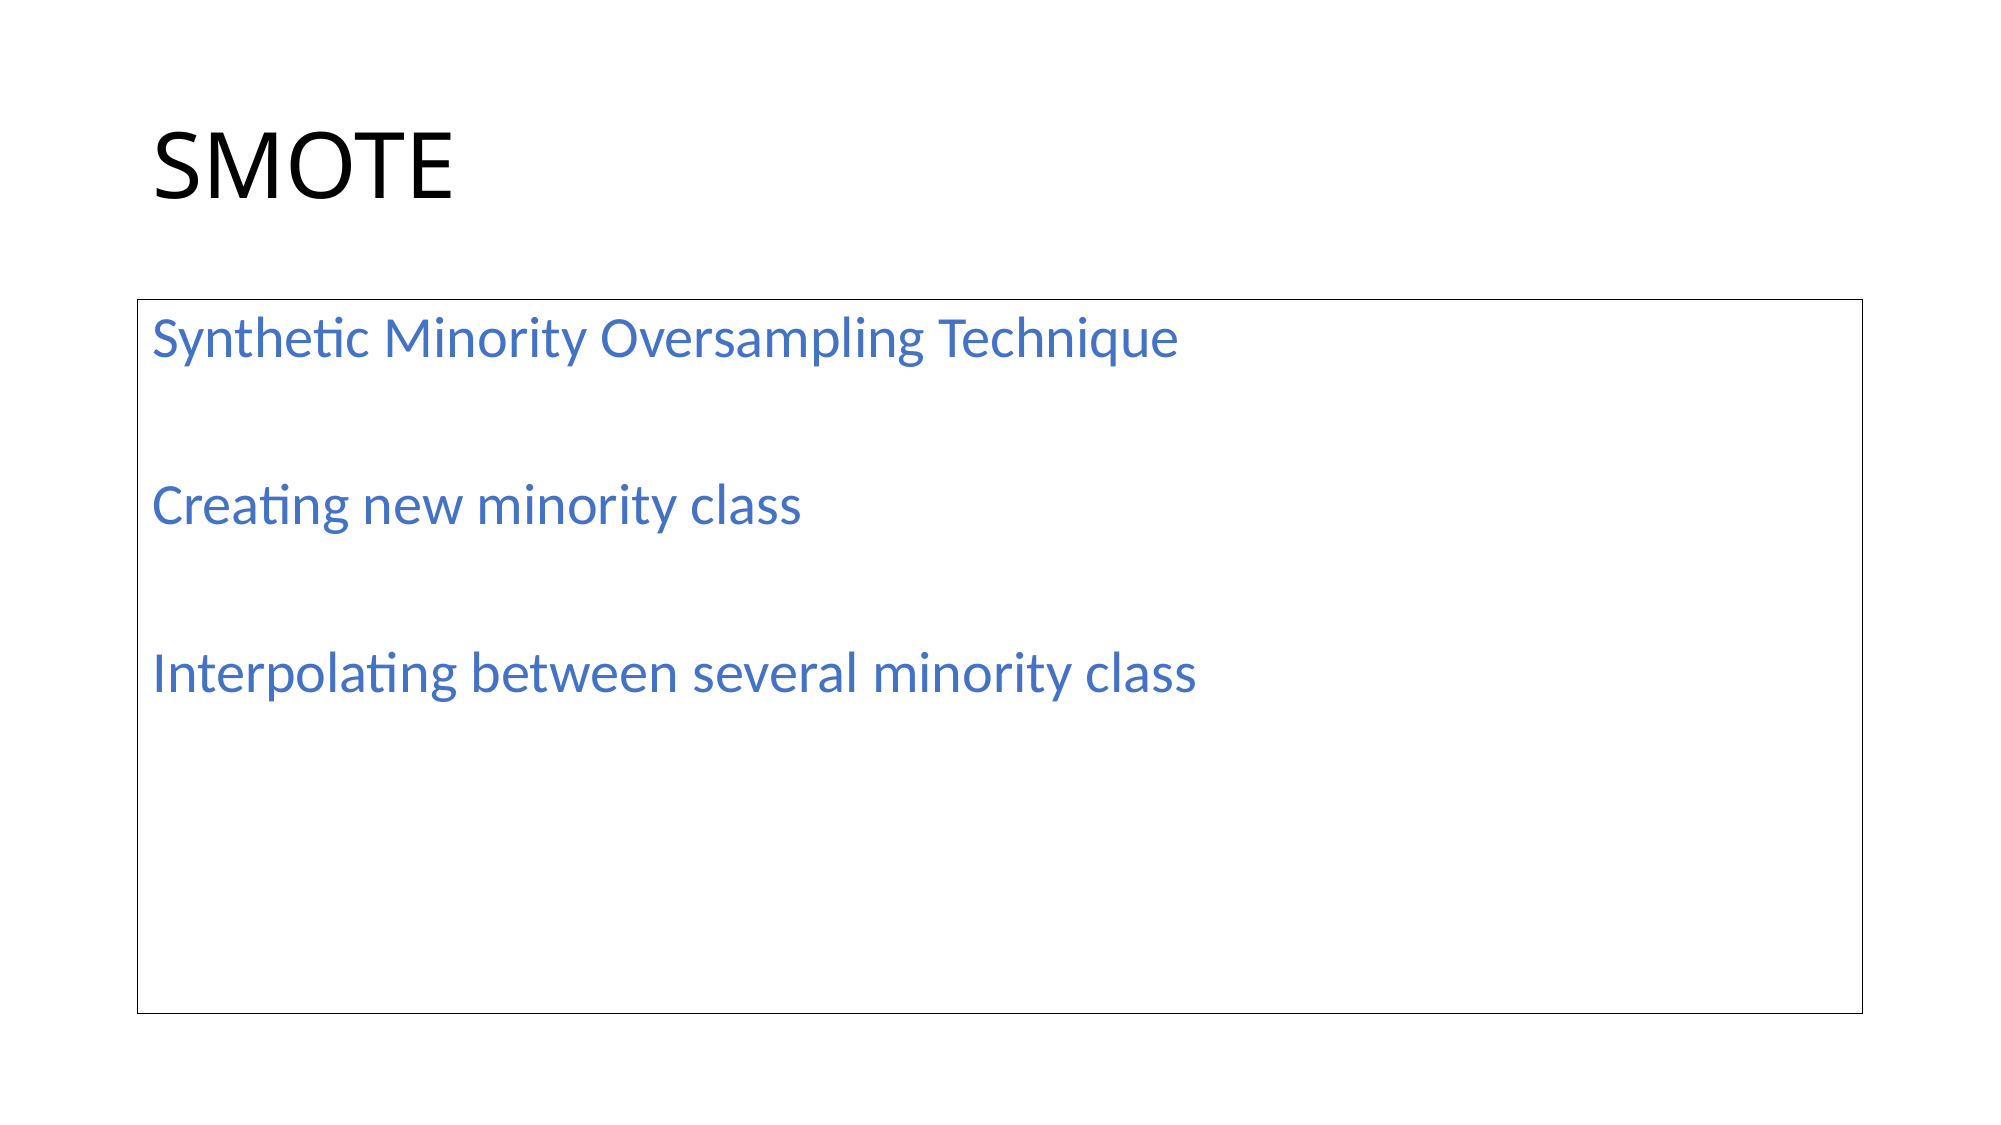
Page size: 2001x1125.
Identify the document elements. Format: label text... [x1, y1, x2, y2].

list Synthetic Minority Oversampling Technique Creating new minority class Interpolating between several minority class [137, 299, 1863, 1014]
title SMOTE [137, 59, 1863, 278]
